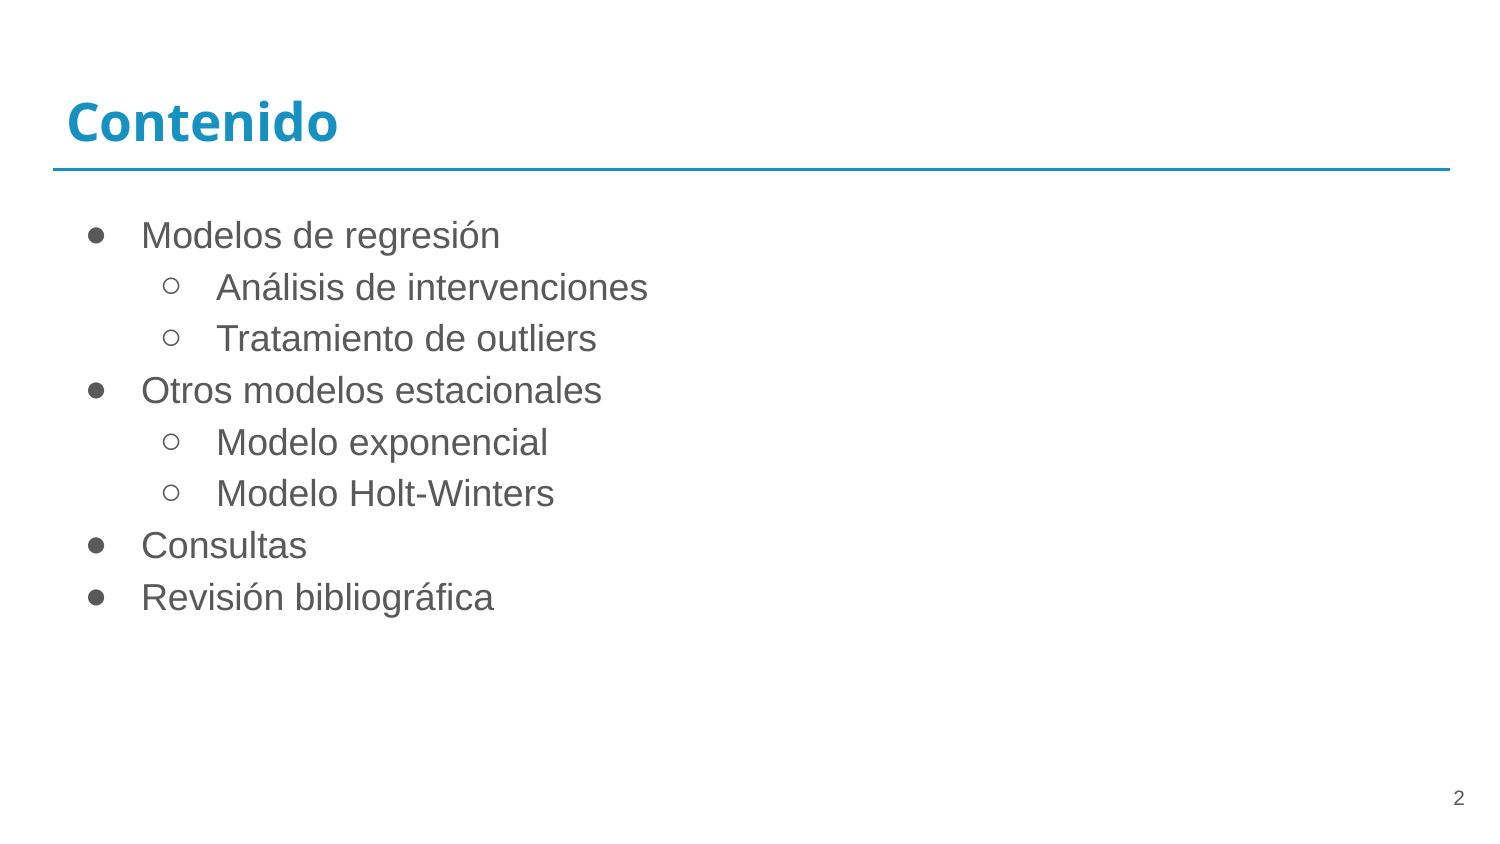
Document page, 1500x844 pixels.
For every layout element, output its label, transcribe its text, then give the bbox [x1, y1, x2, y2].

title Contenido [51, 72, 1449, 167]
slide_number ‹#› [1389, 764, 1480, 830]
list Modelos de regresión Análisis de intervenciones Tratamiento de outliers Otros modelos estacionales Modelo exponencial Modelo Holt-Winters Consultas Revisión bibliográfica [51, 189, 1449, 750]
